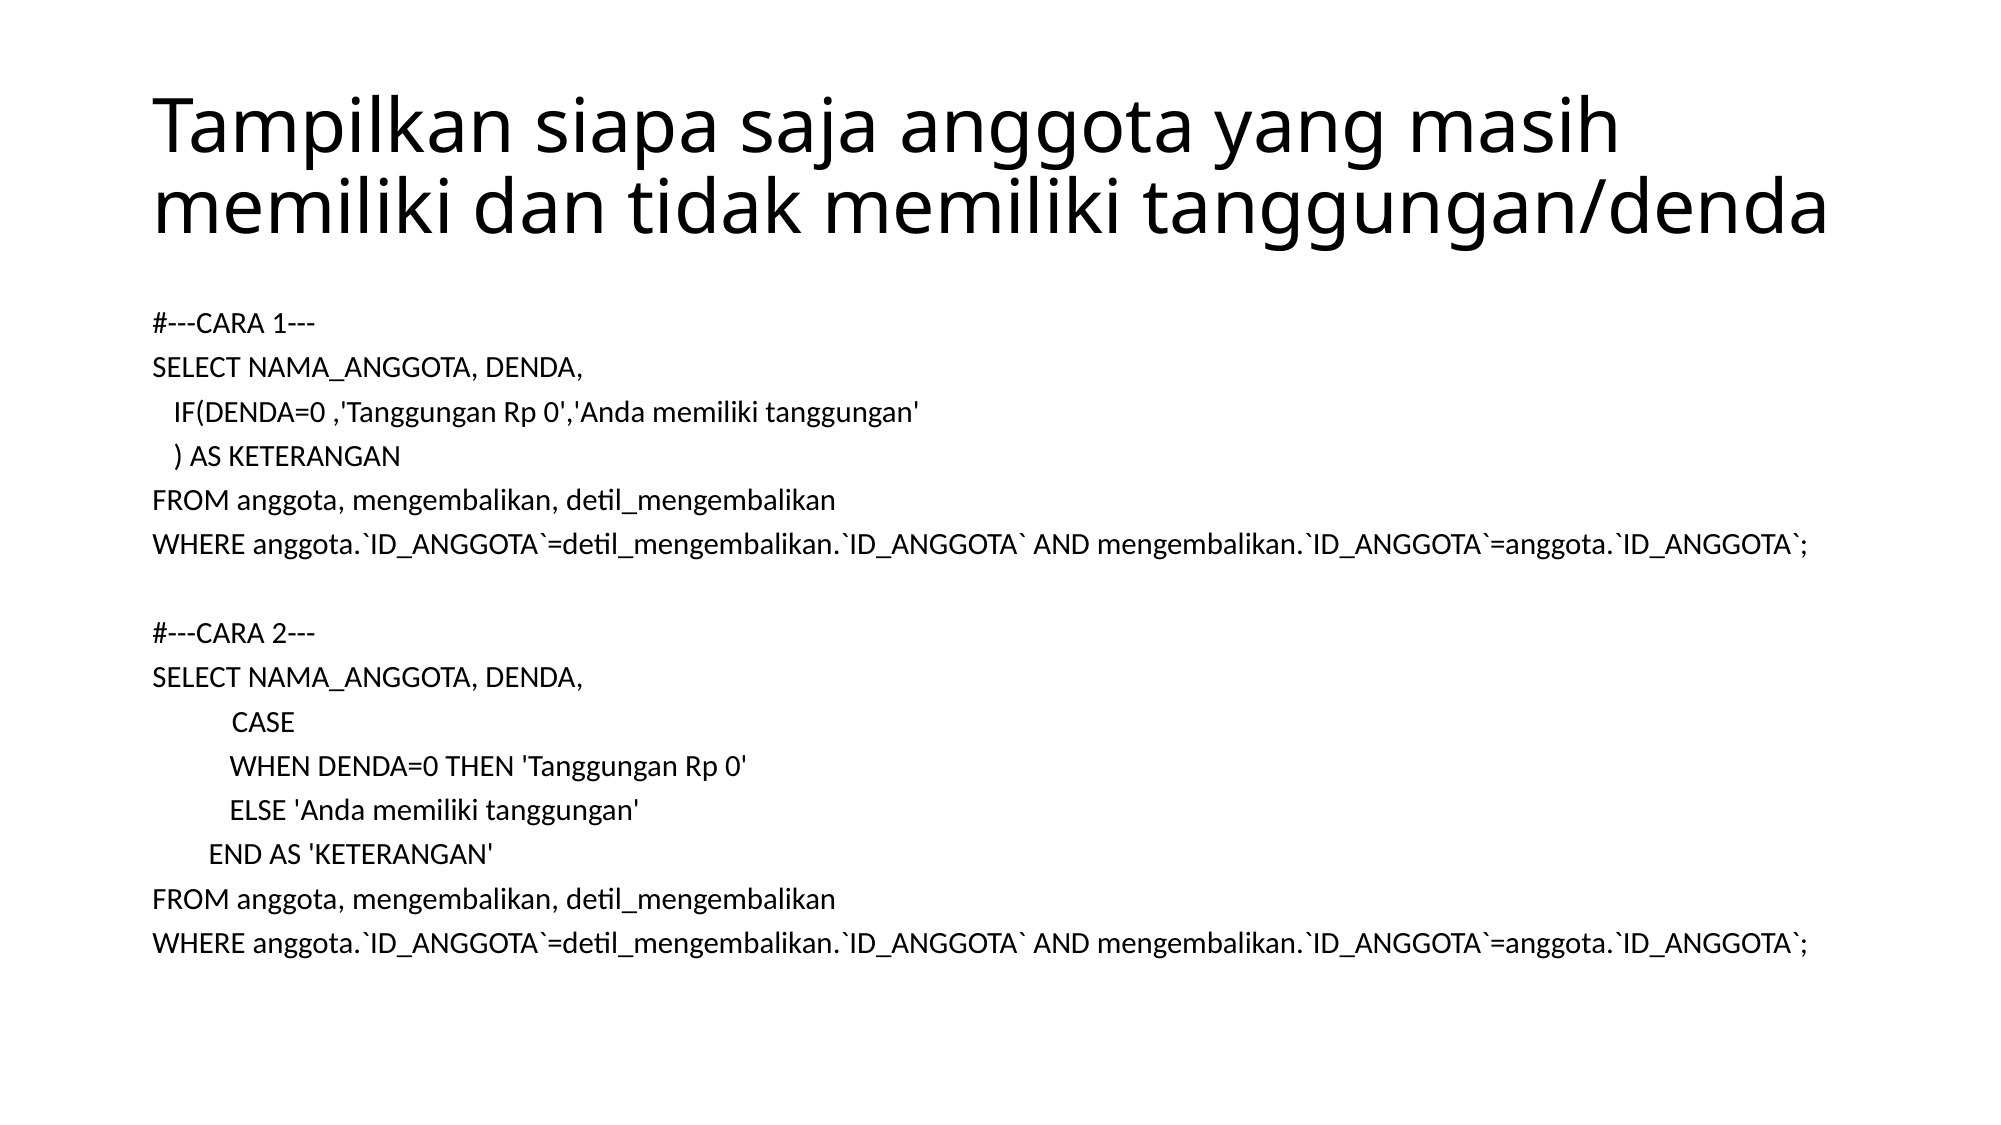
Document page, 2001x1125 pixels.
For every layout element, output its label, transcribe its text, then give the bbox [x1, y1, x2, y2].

list #---CARA 1--- SELECT NAMA_ANGGOTA, DENDA, IF(DENDA=0 ,'Tanggungan Rp 0','Anda memiliki tanggungan' ) AS KETERANGAN FROM anggota, mengembalikan, detil_mengembalikan WHERE anggota.`ID_ANGGOTA`=detil_mengembalikan.`ID_ANGGOTA` AND mengembalikan.`ID_ANGGOTA`=anggota.`ID_ANGGOTA`; #---CARA 2--- SELECT NAMA_ANGGOTA, DENDA, CASE WHEN DENDA=0 THEN 'Tanggungan Rp 0' ELSE 'Anda memiliki tanggungan' END AS 'KETERANGAN' FROM anggota, mengembalikan, detil_mengembalikan WHERE anggota.`ID_ANGGOTA`=detil_mengembalikan.`ID_ANGGOTA` AND mengembalikan.`ID_ANGGOTA`=anggota.`ID_ANGGOTA`; [137, 299, 1863, 1014]
title Tampilkan siapa saja anggota yang masih memiliki dan tidak memiliki tanggungan/denda [137, 59, 1863, 278]
